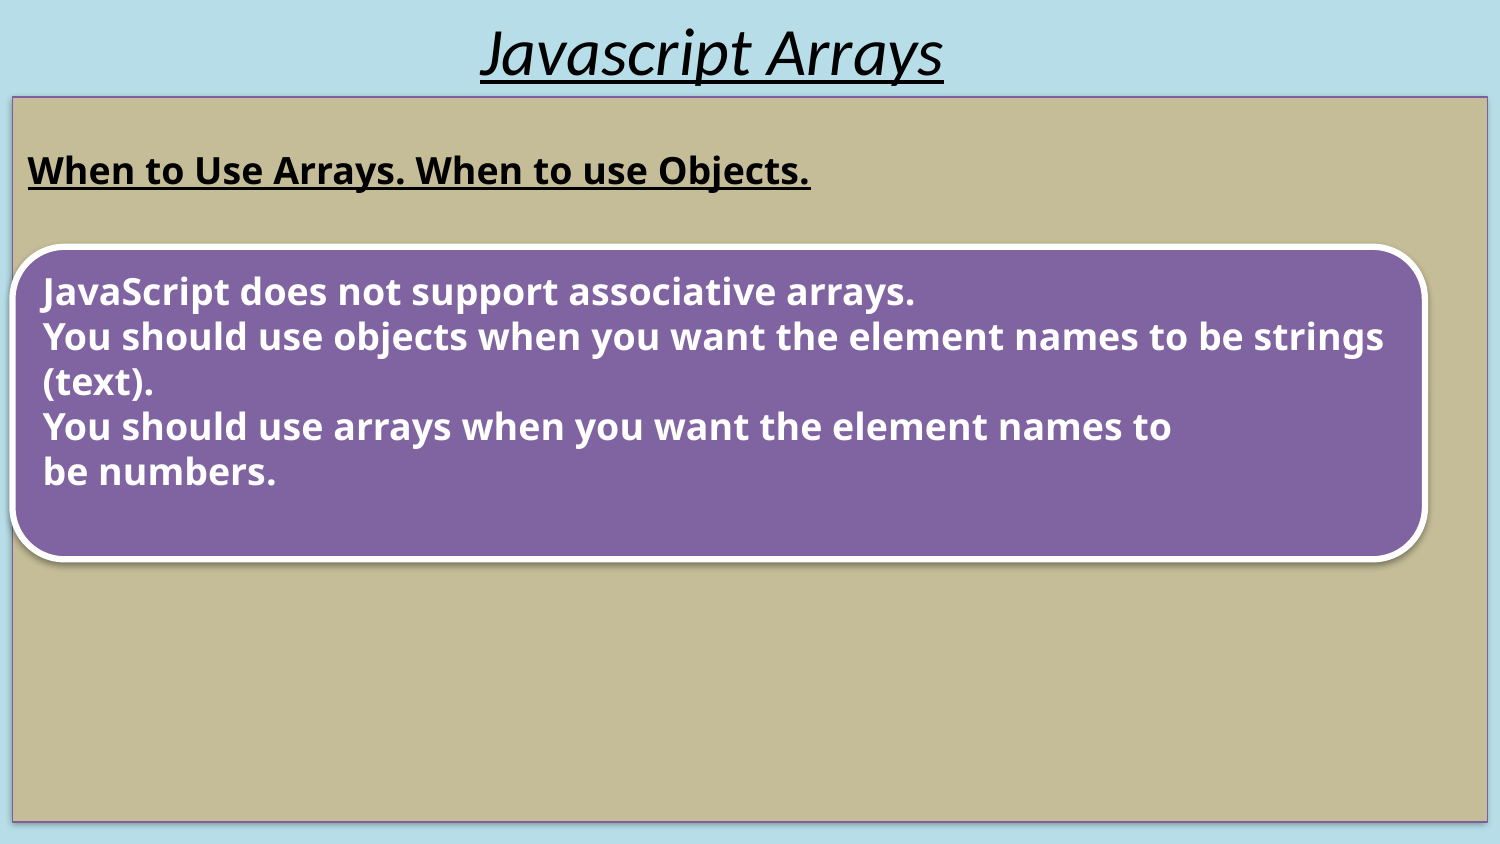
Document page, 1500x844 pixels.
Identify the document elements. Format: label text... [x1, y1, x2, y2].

text_box JavaScript does not support associative arrays. You should use objects when you want the element names to be strings (text). You should use arrays when you want the element names to be numbers. [9, 243, 1429, 563]
subtitle When to Use Arrays. When to use Objects. [12, 96, 1488, 823]
title Javascript Arrays [75, 0, 1350, 94]
